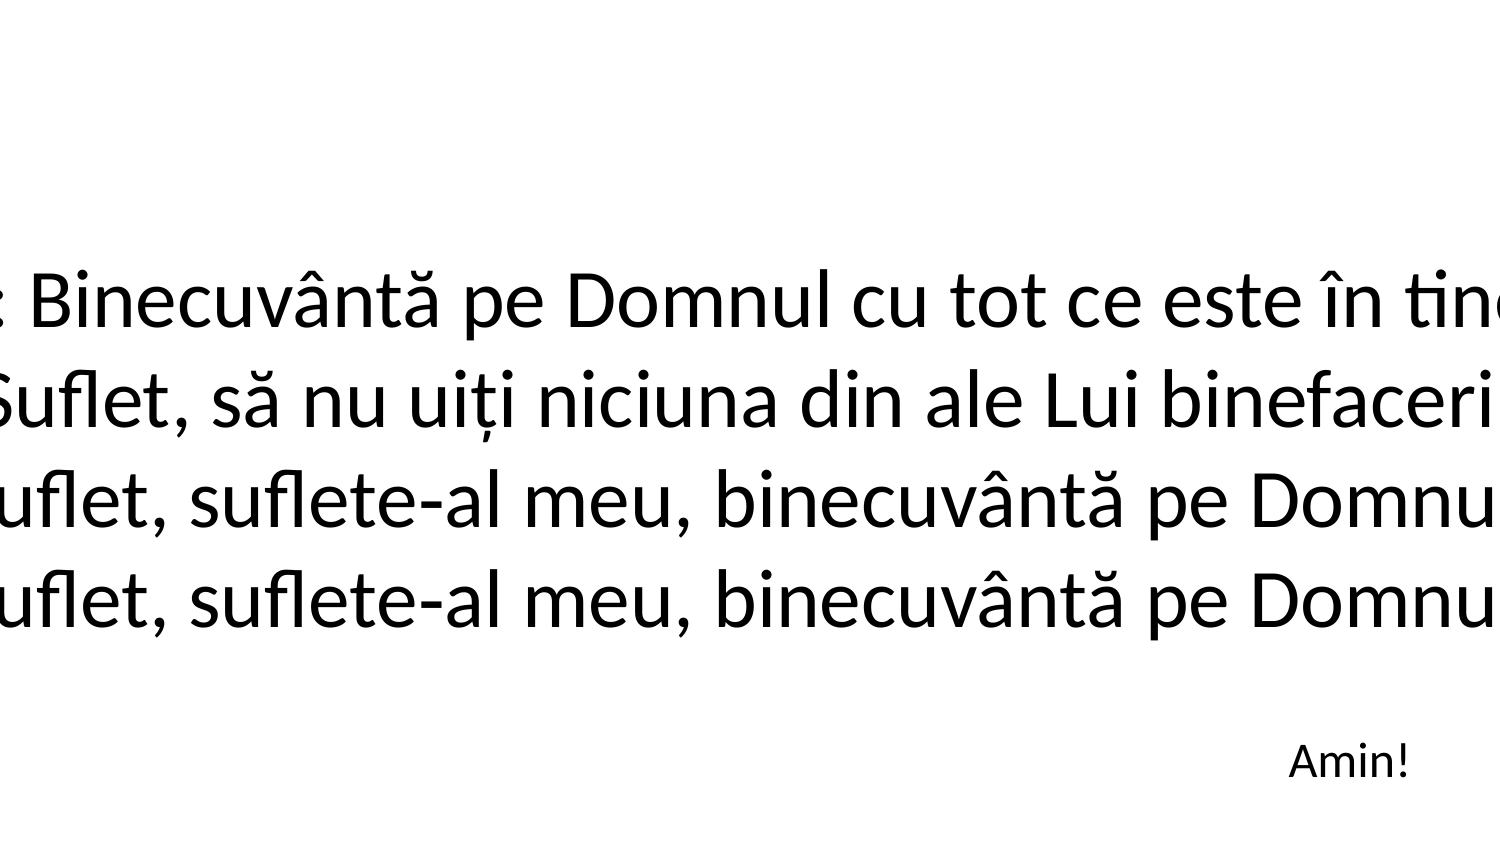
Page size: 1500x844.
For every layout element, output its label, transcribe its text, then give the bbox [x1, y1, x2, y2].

text_box R: Binecuvântă pe Domnul cu tot ce este în tine, Suflet, să nu uiți niciuna din ale Lui binefaceri! Suflet, suflete‑al meu, binecuvântă pe Domnul! Suflet, suflete‑al meu, binecuvântă pe Domnul! [0, 192, 1500, 652]
text_box Amin! [1273, 674, 1427, 795]
